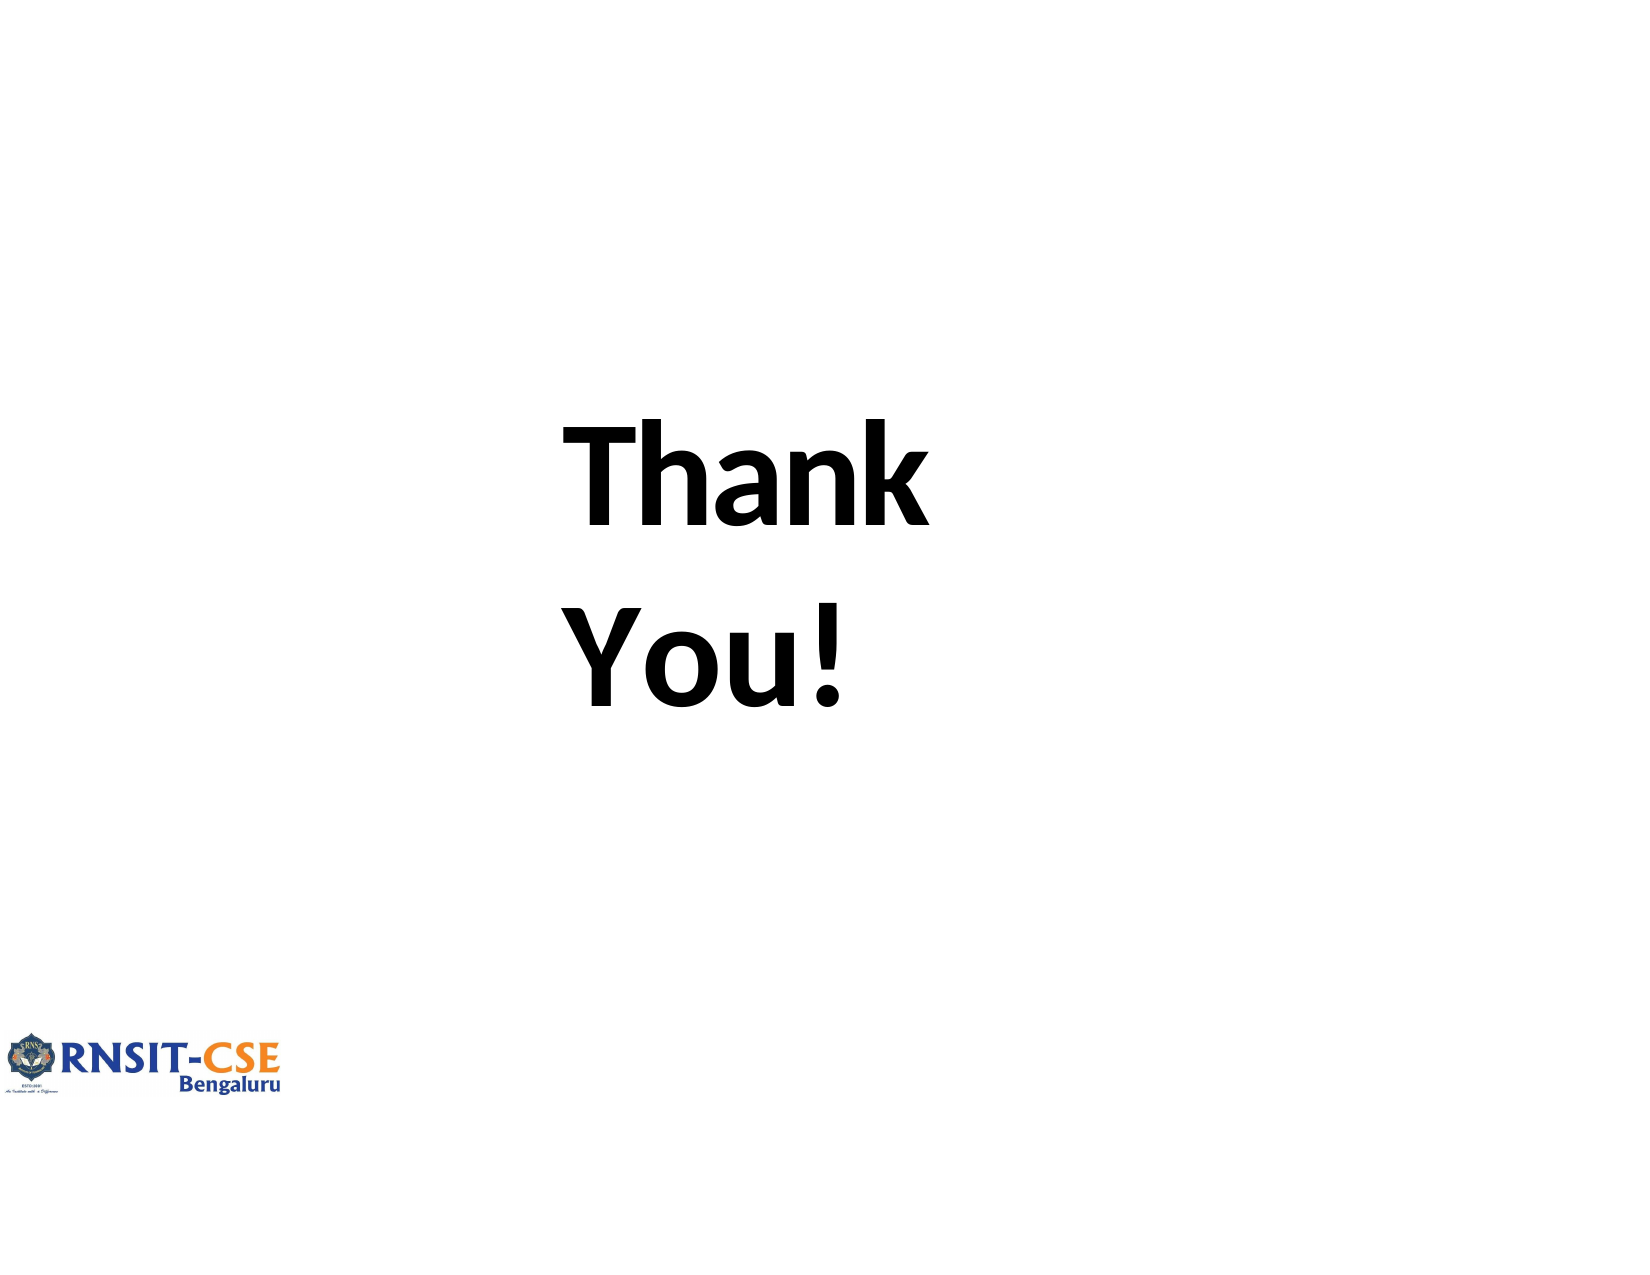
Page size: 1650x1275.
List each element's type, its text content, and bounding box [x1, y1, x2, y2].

title Thank You! [560, 371, 1223, 737]
picture [4, 1030, 281, 1097]
